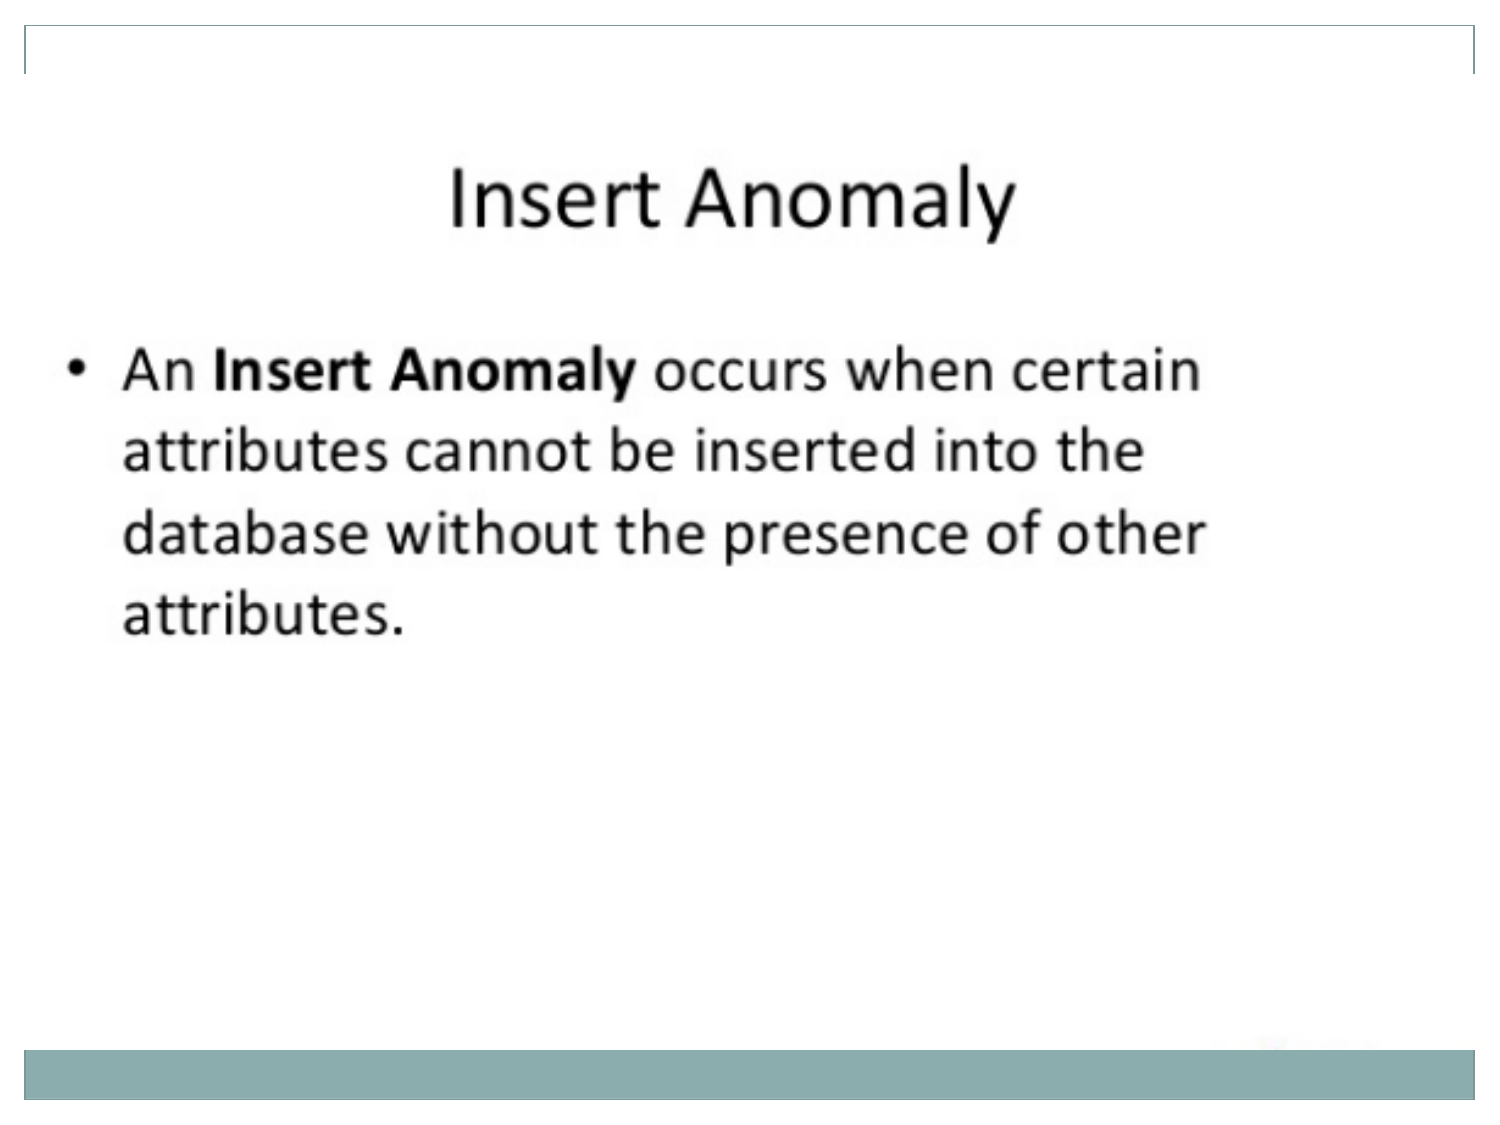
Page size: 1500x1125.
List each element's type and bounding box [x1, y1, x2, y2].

picture [0, 74, 1500, 1051]
